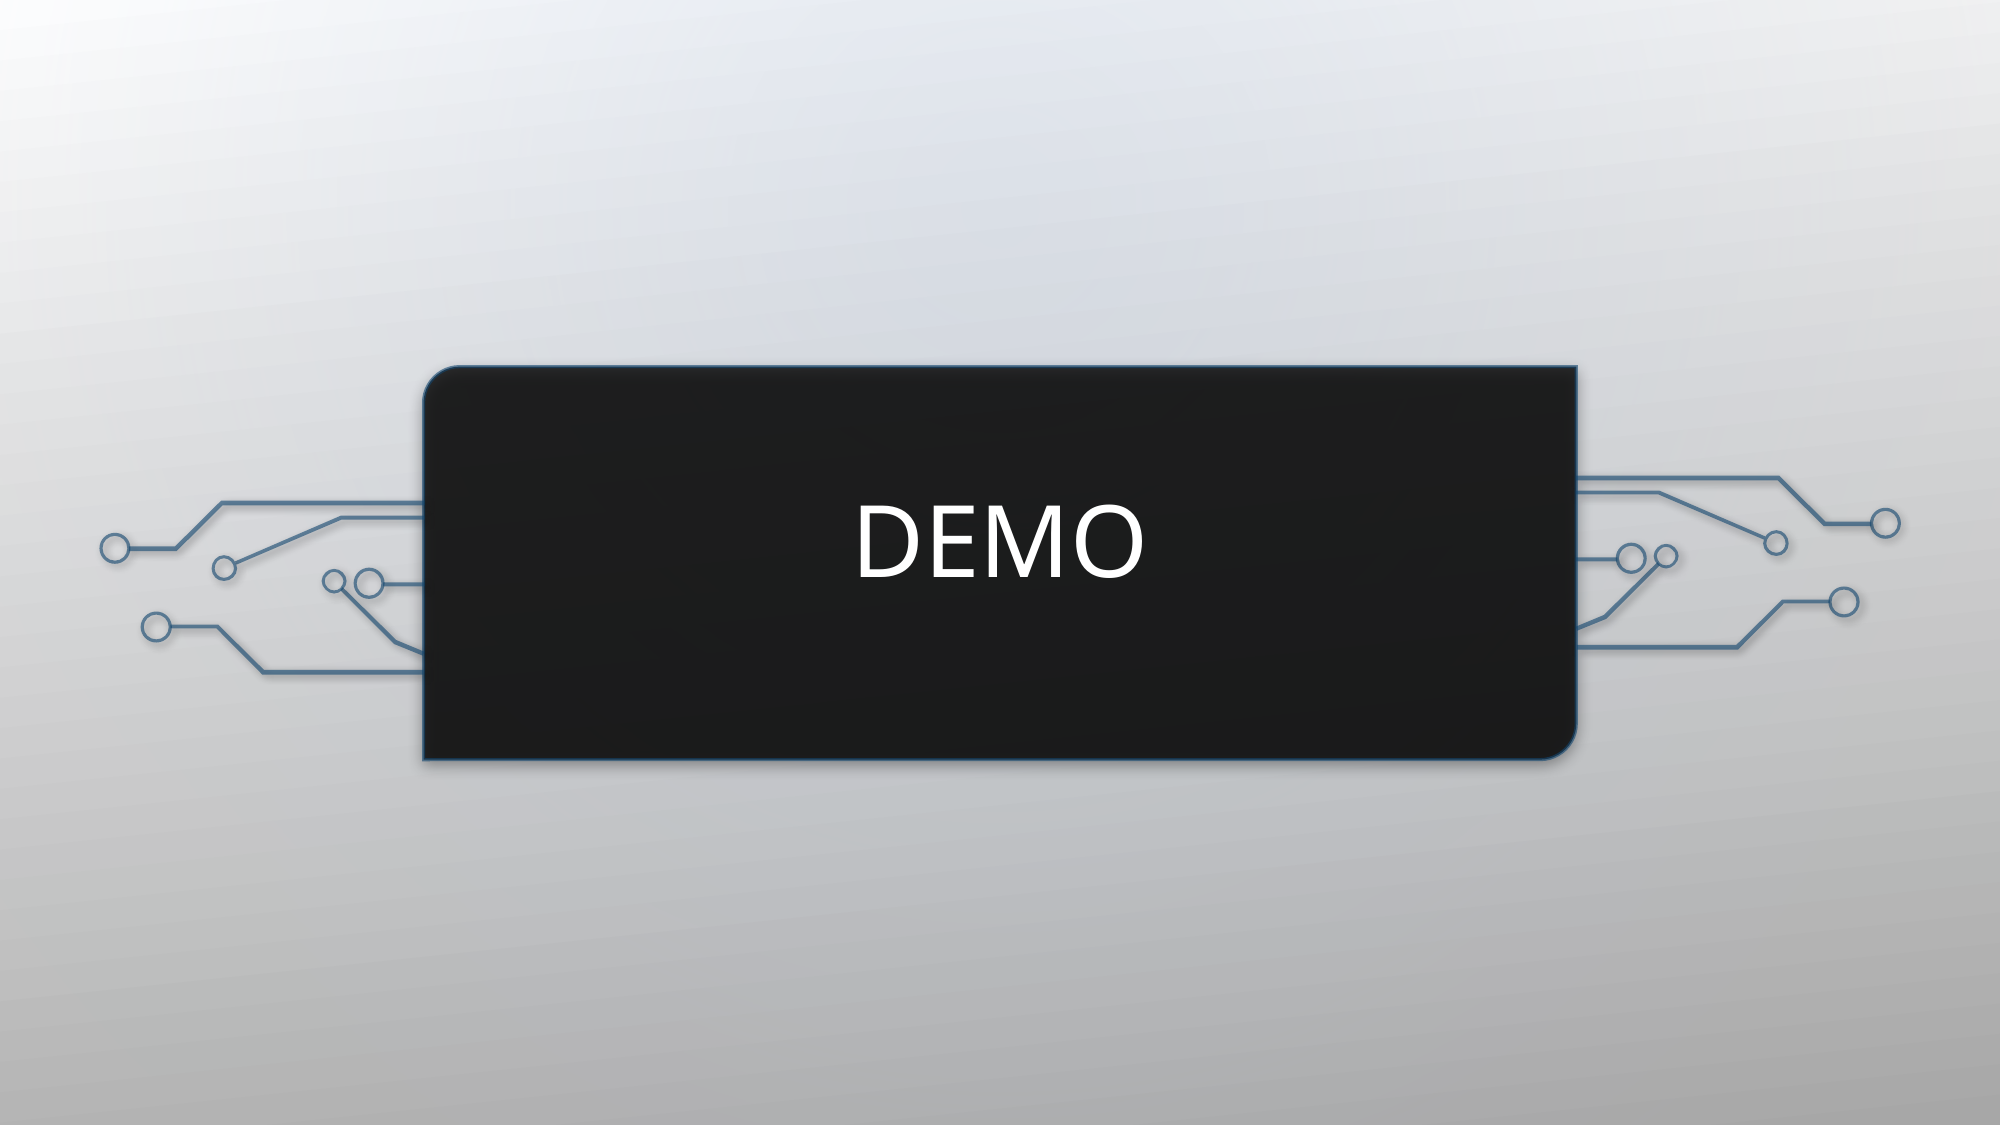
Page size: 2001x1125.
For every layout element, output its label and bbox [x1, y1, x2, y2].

text_box [99, 475, 1902, 675]
text_box [0, 0, 2000, 1125]
